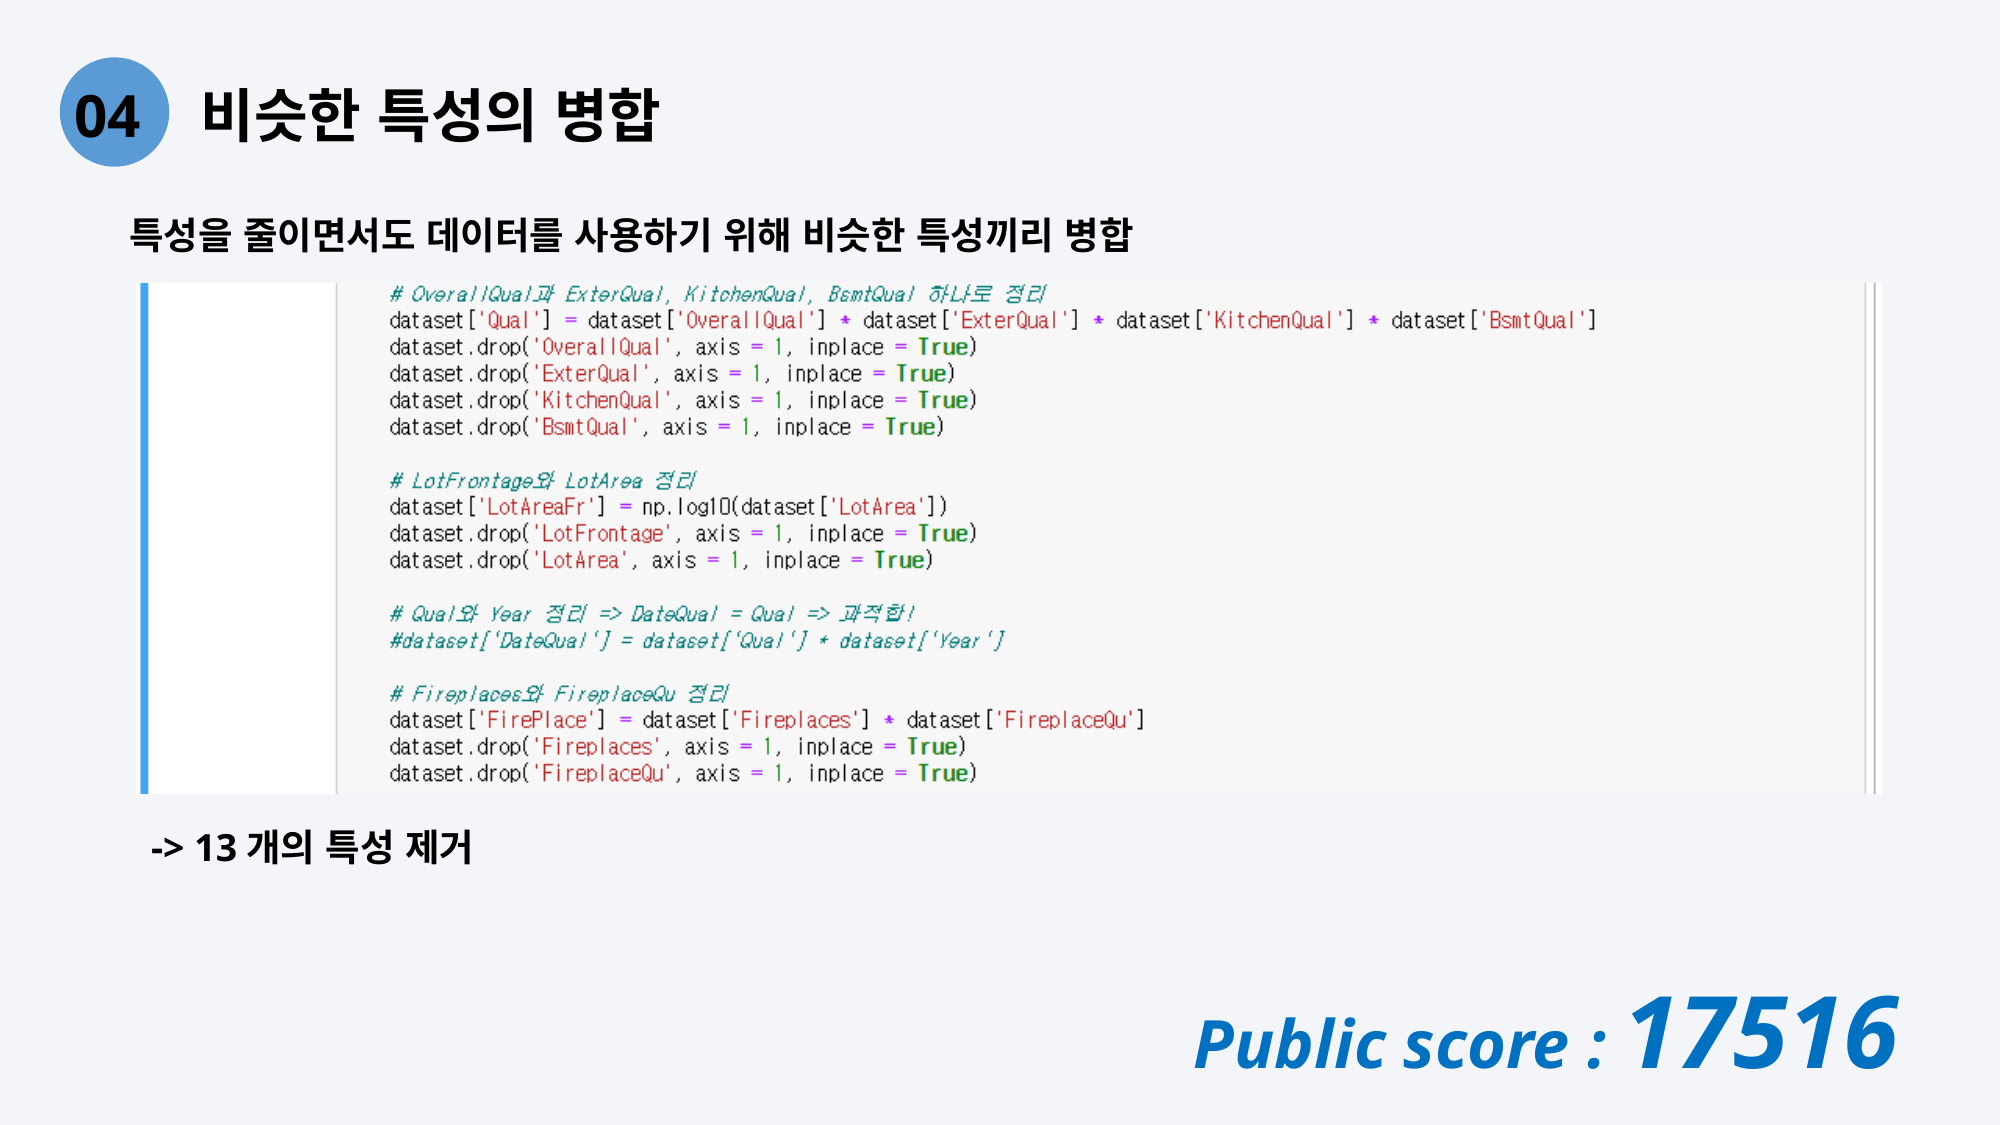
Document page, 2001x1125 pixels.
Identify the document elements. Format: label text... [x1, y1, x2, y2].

text_box Public score : 17516 [1179, 961, 2000, 1096]
text_box [68, 56, 161, 80]
text_box 04 비슷한 특성의 병합 [59, 80, 1167, 203]
text_box -> 13개의 특성 제거 [136, 816, 1704, 877]
text_box 특성을 줄이면서도 데이터를 사용하기 위해 비슷한 특성끼리 병합 [114, 204, 1682, 264]
picture [136, 283, 1882, 794]
